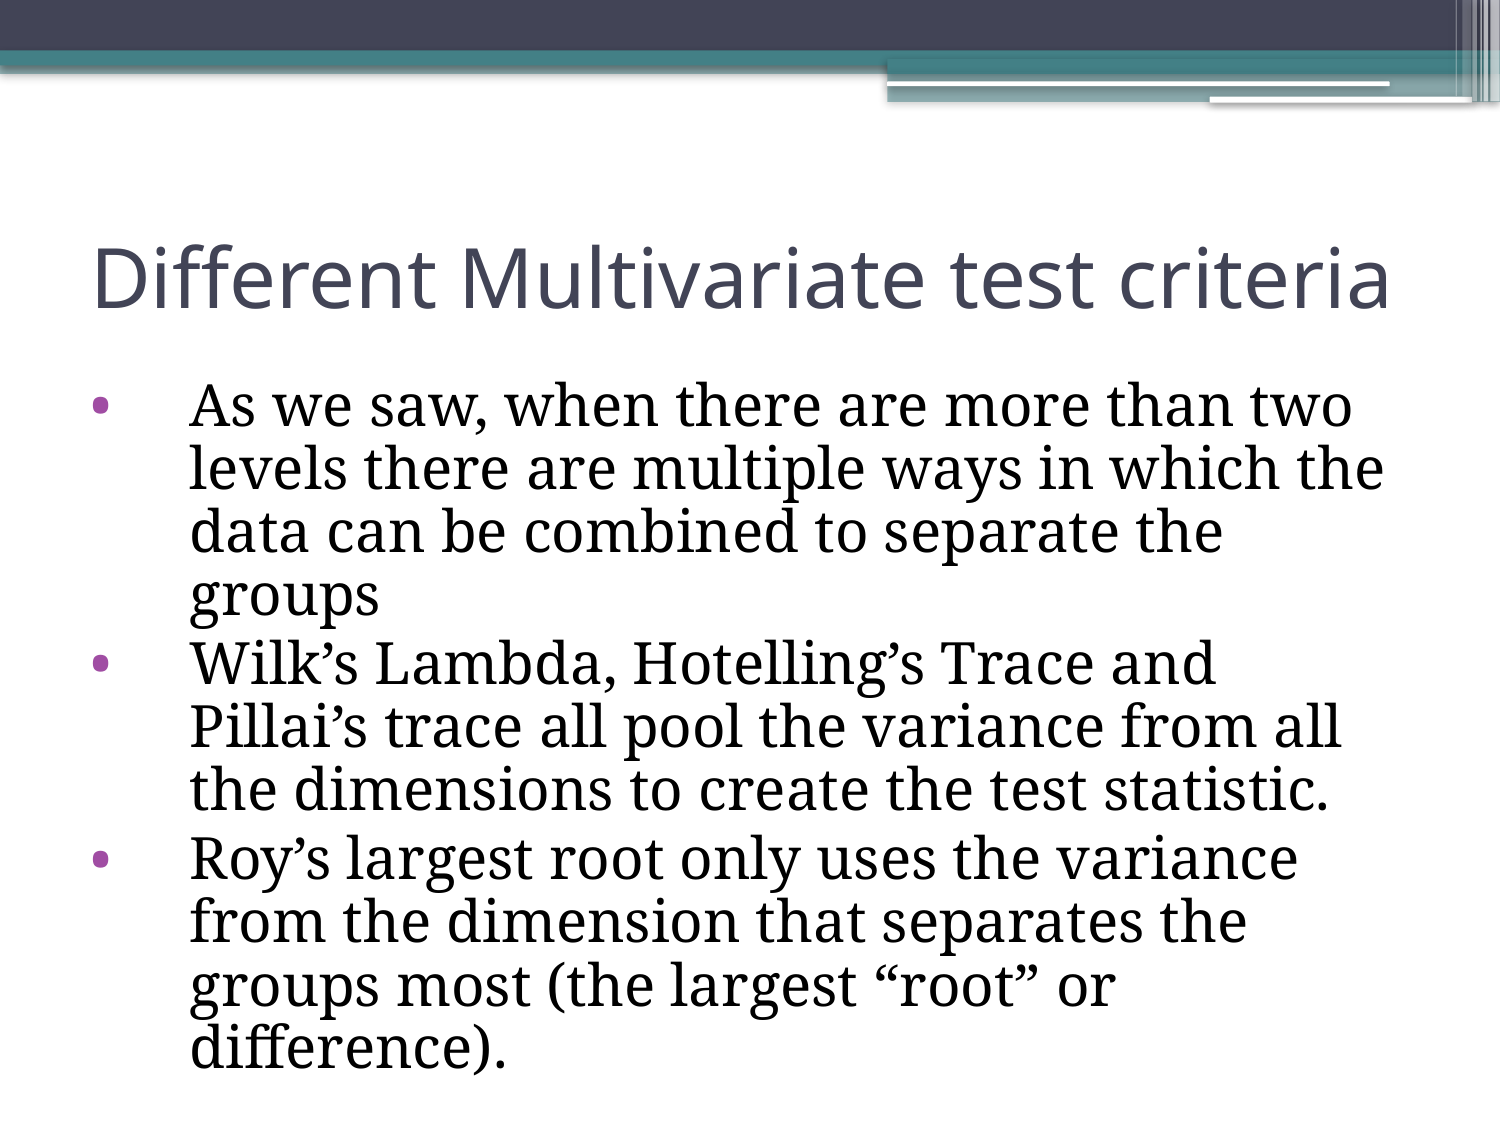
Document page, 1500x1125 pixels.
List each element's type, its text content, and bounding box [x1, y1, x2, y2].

title Different Multivariate test criteria [74, 187, 1426, 363]
list As we saw, when there are more than two levels there are multiple ways in which the data can be combined to separate the groups Wilk’s Lambda, Hotelling’s Trace and Pillai’s trace all pool the variance from all the dimensions to create the test statistic. Roy’s largest root only uses the variance from the dimension that separates the groups most (the largest “root” or difference). [74, 368, 1426, 1079]
